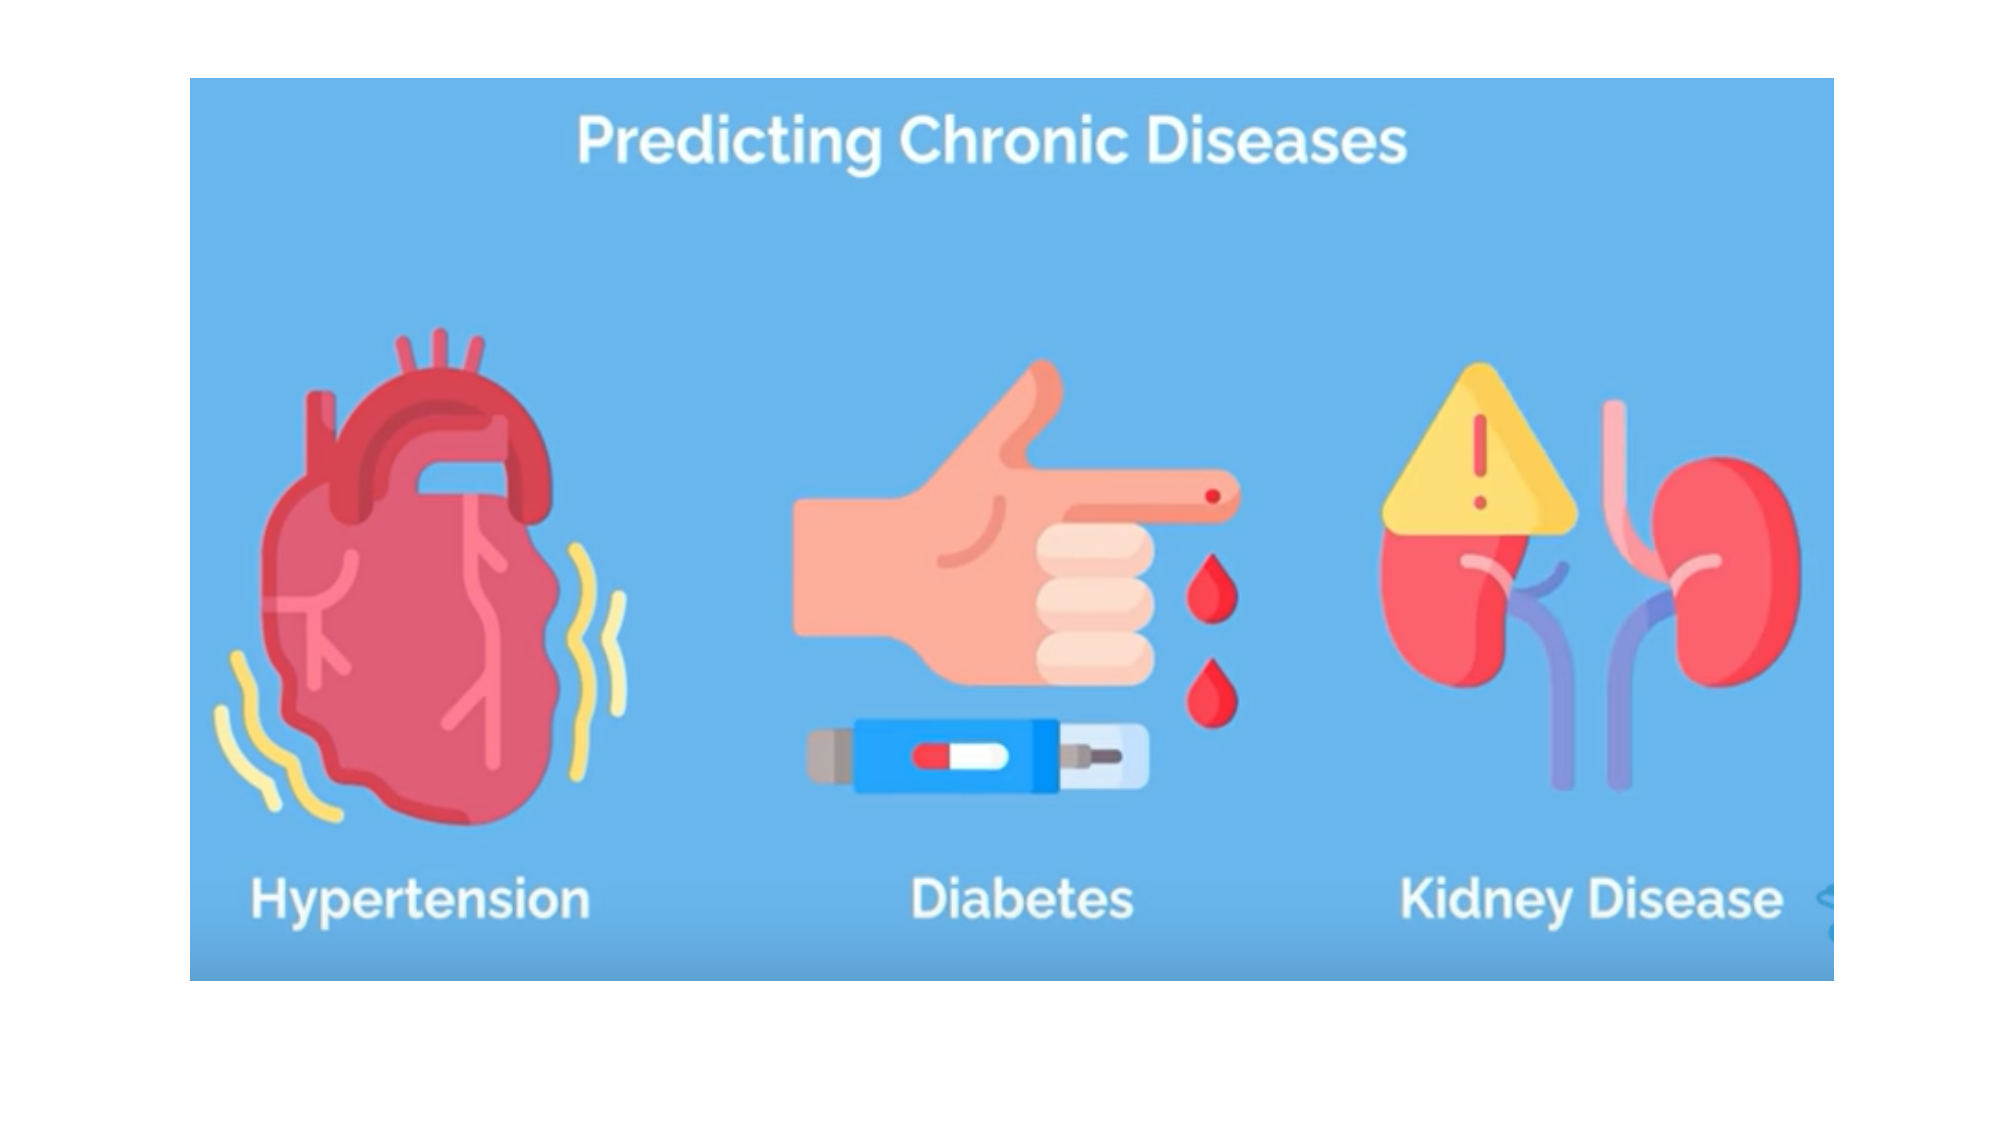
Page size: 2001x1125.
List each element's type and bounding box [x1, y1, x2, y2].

list [190, 78, 1834, 981]
